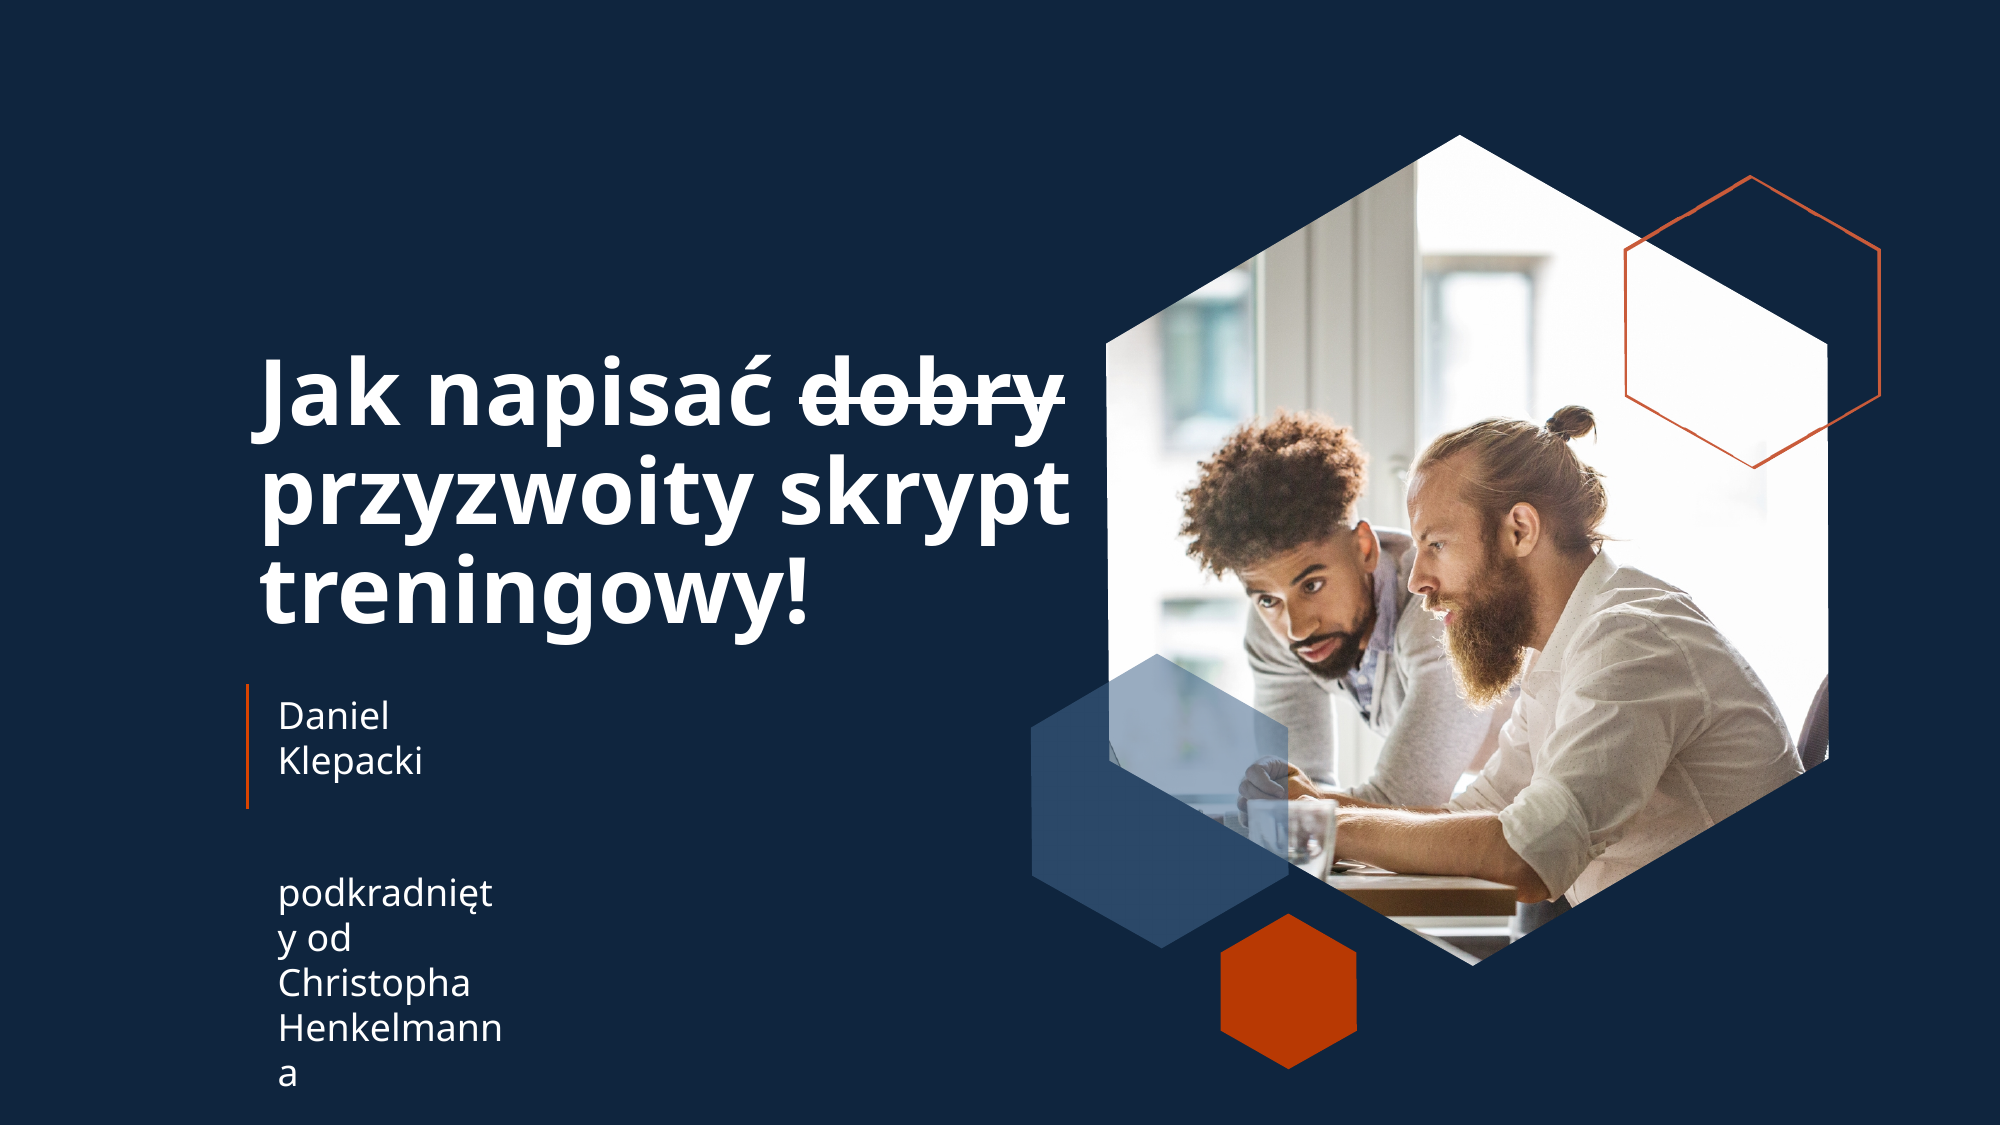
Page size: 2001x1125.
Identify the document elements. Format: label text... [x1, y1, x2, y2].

list Daniel Klepacki podkradnięty od Christopha Henkelmanna [262, 684, 521, 810]
picture [1030, 134, 1882, 966]
title Jak napisać dobry przyzwoity skrypt treningowy! [243, 325, 1105, 664]
